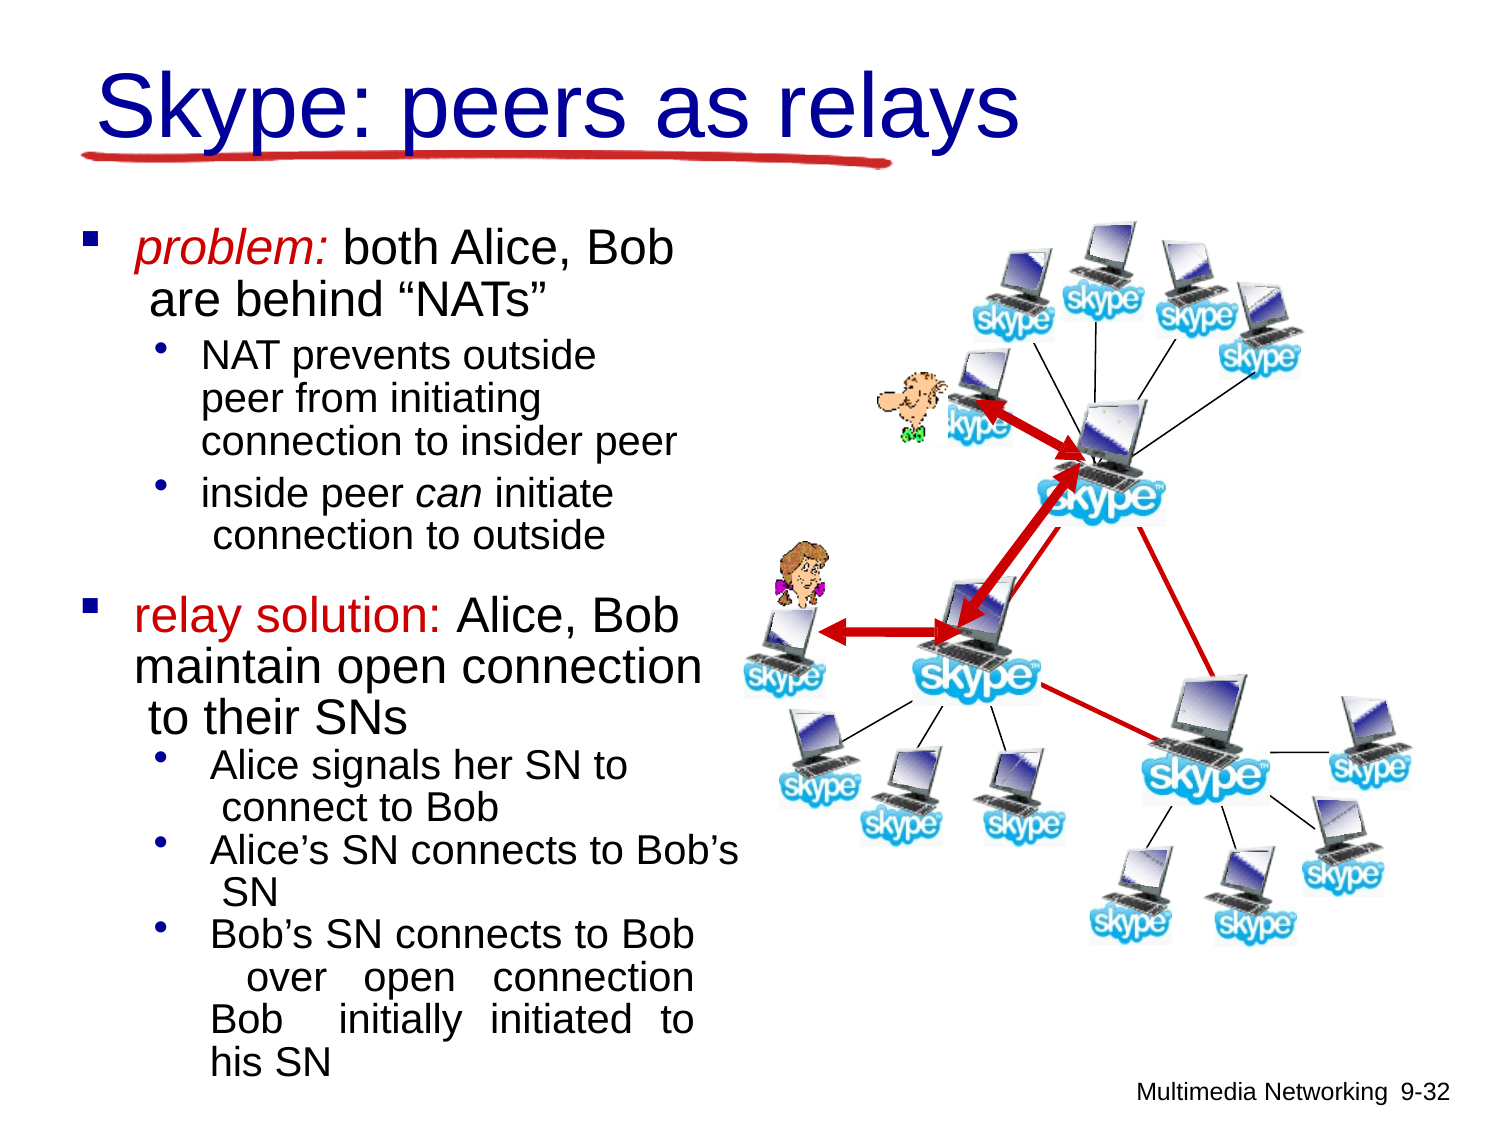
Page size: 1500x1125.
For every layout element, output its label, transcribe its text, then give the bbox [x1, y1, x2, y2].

text_box [80, 150, 93, 170]
text_box [1302, 854, 1385, 897]
text_box [1218, 339, 1301, 380]
text_box [963, 353, 1006, 389]
text_box [853, 743, 945, 823]
text_box [779, 766, 853, 810]
text_box [968, 245, 1055, 323]
text_box [1310, 793, 1402, 873]
text_box [1089, 923, 1172, 945]
text_box [787, 706, 879, 786]
text_box [743, 656, 826, 699]
text_box [820, 617, 963, 647]
text_box [892, 572, 1020, 681]
text_box [1347, 700, 1392, 737]
text_box [1141, 749, 1271, 806]
text_box [1160, 237, 1247, 315]
text_box [1080, 406, 1140, 455]
text_box [1084, 843, 1176, 923]
text_box [860, 823, 943, 847]
text_box [1004, 253, 1045, 290]
text_box [956, 462, 1081, 629]
text_box [1089, 225, 1132, 262]
text_box [926, 345, 1013, 423]
text_box [1062, 279, 1145, 322]
slide_number Multimedia Networking 9-30 [1134, 1075, 1458, 1125]
text_box [1235, 279, 1322, 356]
text_box [1225, 852, 1270, 889]
text_box [972, 299, 1056, 343]
title Skype: peers as relays [93, 43, 1024, 234]
text_box [892, 752, 937, 789]
text_box [1040, 470, 1166, 527]
text_box [1122, 850, 1167, 887]
text_box [955, 745, 1047, 825]
text_box [1329, 747, 1412, 791]
text_box [1317, 800, 1362, 837]
text_box [768, 610, 813, 648]
text_box [983, 804, 1066, 847]
text_box [1030, 395, 1151, 502]
text_box [912, 649, 1042, 706]
text_box problem: both Alice, Bob are behind “NATs” NAT prevents outside peer from initiating connection to insider peer inside peer can initiate connection to outside relay solution: Alice, Bob maintain open connection to their SNs Alice signals her SN to connect to Bob Alice’s SN connects to Bob’s SN Bob’s SN connects to Bob over open connection Bob initially initiated to his SN [76, 212, 743, 1085]
text_box [728, 604, 820, 684]
text_box [1123, 670, 1251, 779]
text_box [1167, 244, 1210, 280]
text_box [1156, 295, 1235, 339]
text_box [1052, 218, 1139, 296]
text_box [1177, 682, 1240, 731]
text_box [794, 714, 840, 751]
text_box [1243, 286, 1285, 322]
text_box [775, 541, 829, 609]
text_box [877, 372, 948, 446]
text_box [931, 423, 1014, 447]
text_box [947, 583, 983, 628]
text_box [959, 583, 1009, 633]
text_box [1037, 502, 1044, 511]
text_box [1214, 904, 1297, 947]
text_box [995, 753, 1040, 791]
text_box [975, 399, 1086, 461]
text_box [1186, 843, 1278, 923]
text_box [1339, 693, 1431, 773]
